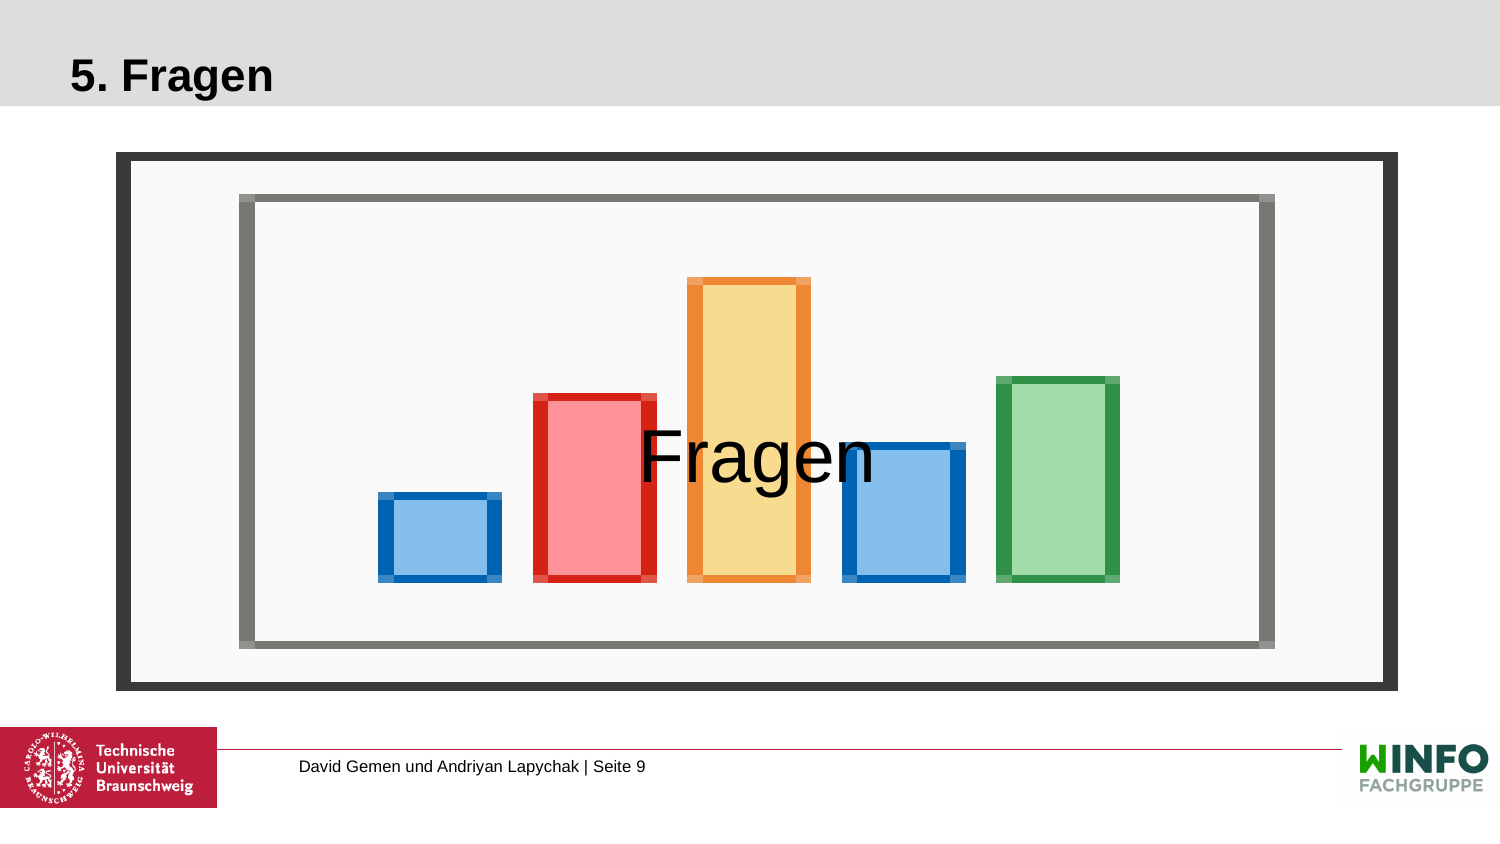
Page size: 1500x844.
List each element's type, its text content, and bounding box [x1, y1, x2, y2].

text_box Fragen [70, 128, 1445, 716]
picture [0, 727, 217, 808]
picture [1342, 727, 1500, 808]
title 5. Fragen [70, 13, 1445, 101]
